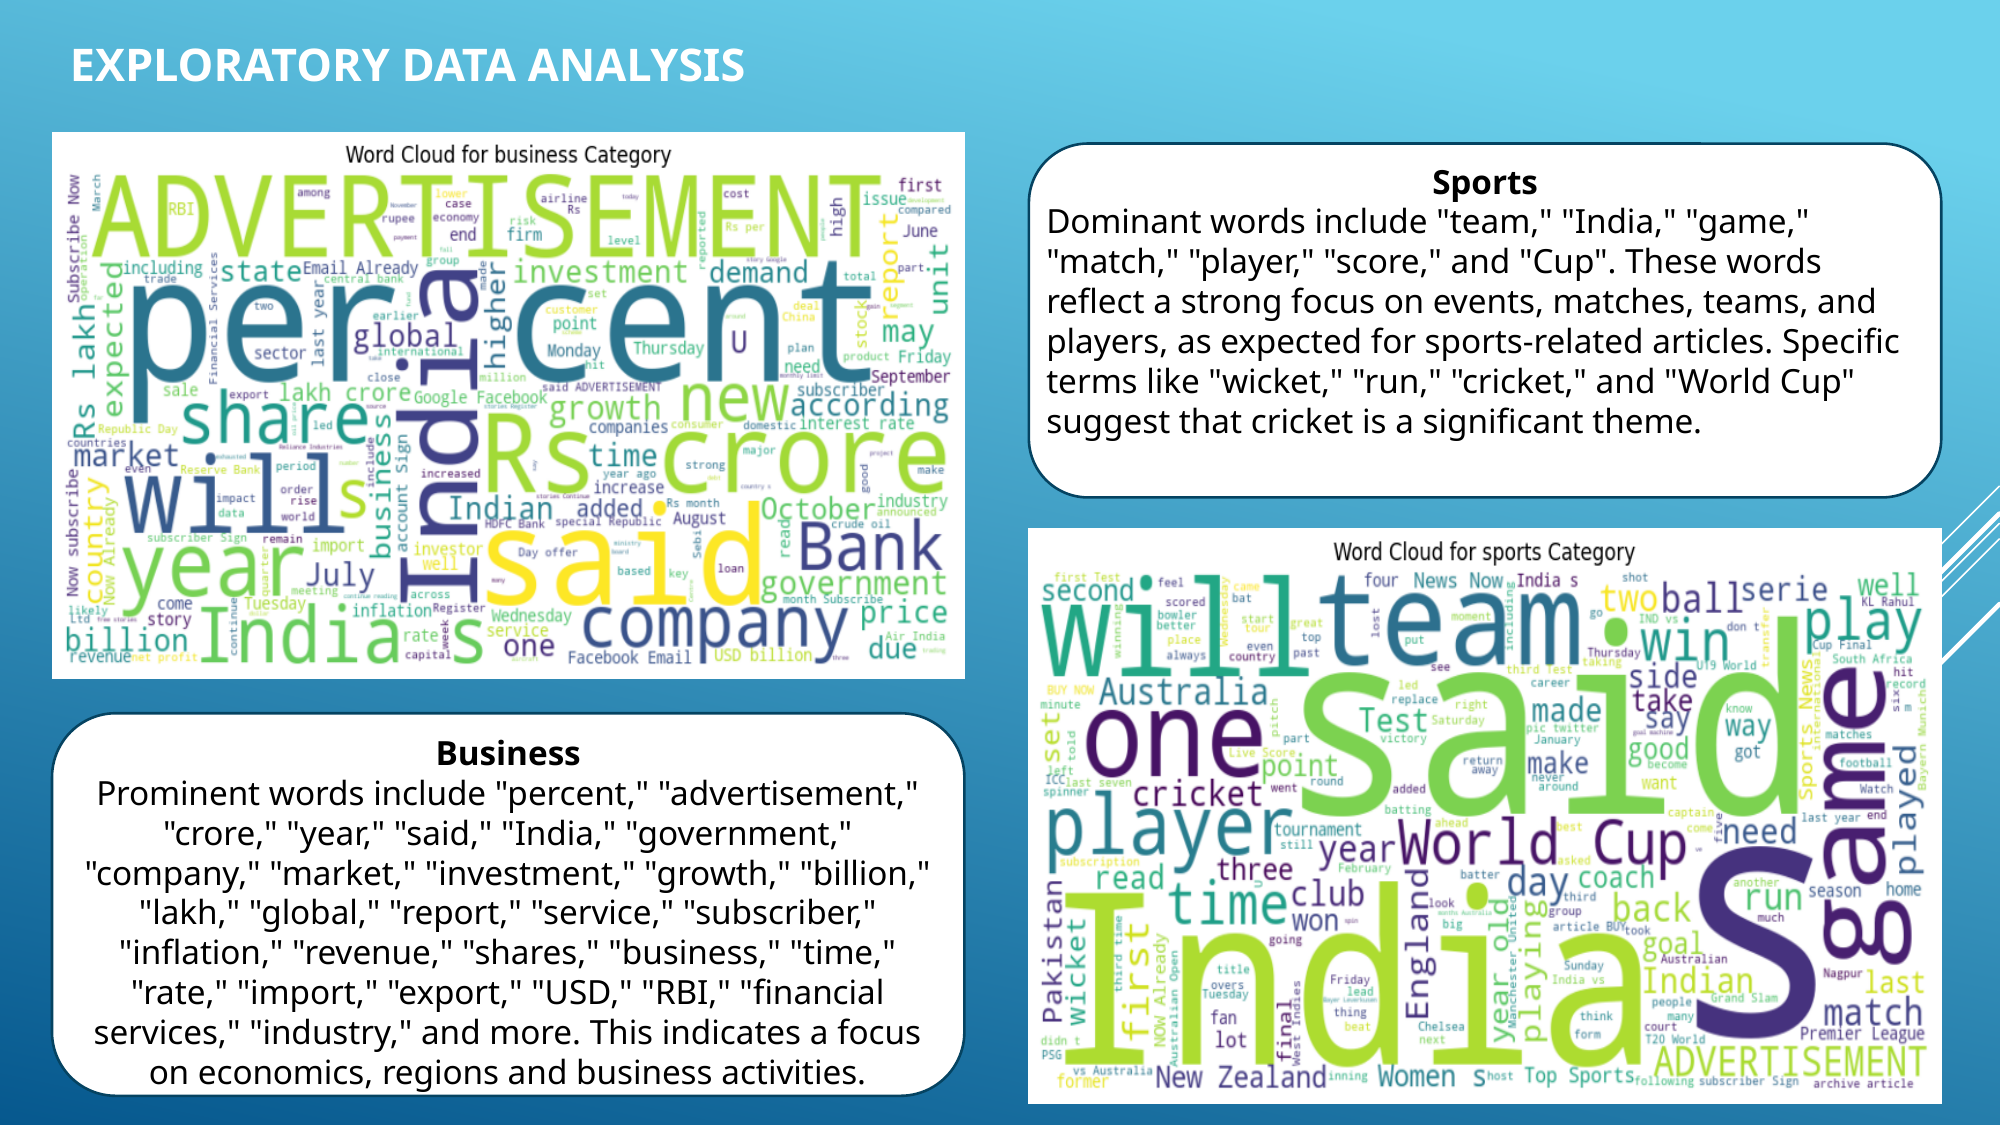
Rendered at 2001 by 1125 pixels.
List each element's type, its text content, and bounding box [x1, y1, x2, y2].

title Exploratory data analysis [54, 29, 1486, 99]
text_box Sports Dominant words include "team," "India," "game," "match," "player," "score," and "Cup". These words reflect a strong focus on events, matches, teams, and players, as expected for sports-related articles. Specific terms like "wicket," "run," "cricket," and "World Cup" suggest that cricket is a significant theme. [1027, 142, 1943, 499]
text_box Business Prominent words include "percent," "advertisement," "crore," "year," "said," "India," "government," "company," "market," "investment," "growth," "billion," "lakh," "global," "report," "service," "subscriber," "inflation," "revenue," "shares," "business," "time," "rate," "import," "export," "USD," "RBI," "financial services," "industry," and more. This indicates a focus on economics, regions and business activities. [50, 711, 966, 1098]
picture [51, 132, 965, 679]
picture [1028, 527, 1942, 1104]
